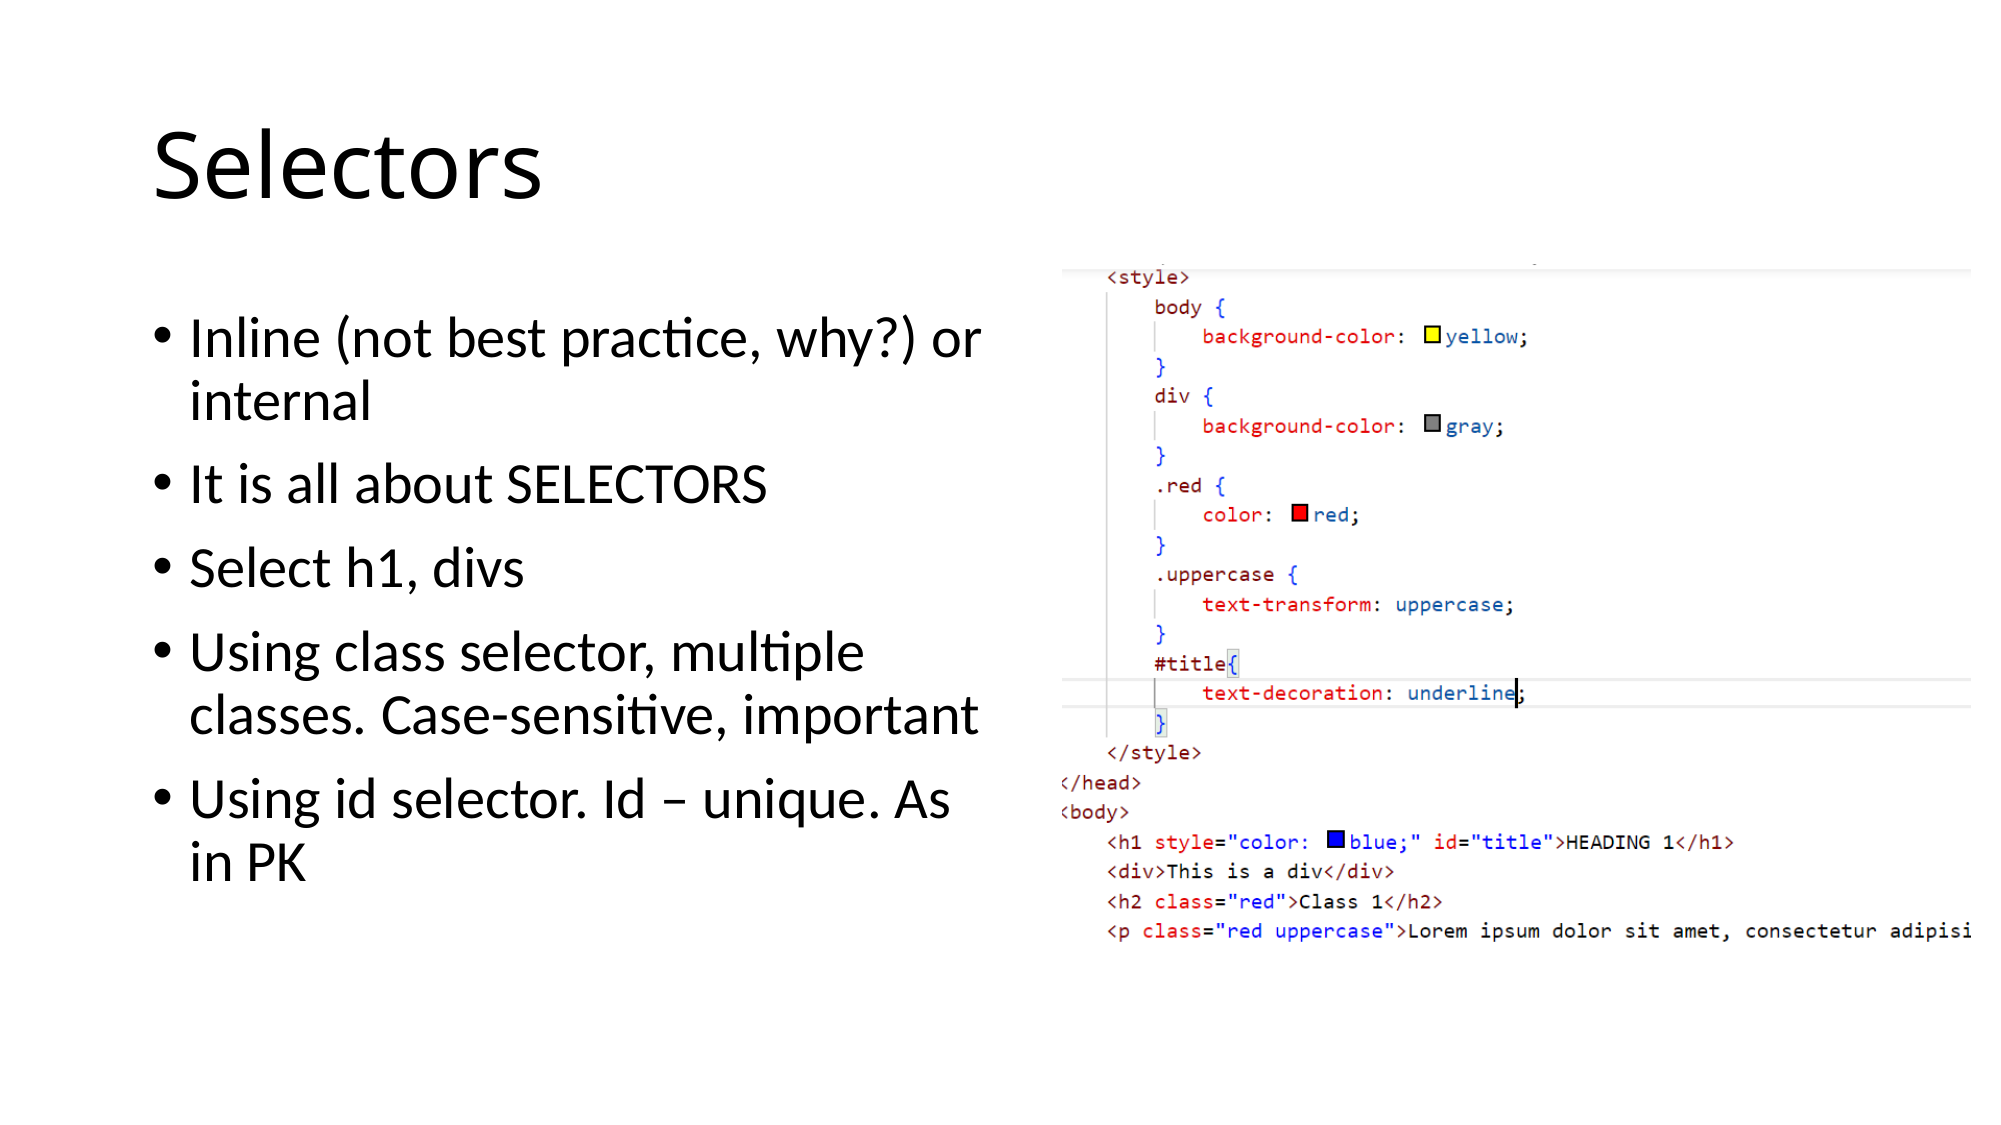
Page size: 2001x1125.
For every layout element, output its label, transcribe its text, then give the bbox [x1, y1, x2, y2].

list Inline (not best practice, why?) or internal It is all about SELECTORS Select h1, divs Using class selector, multiple classes. Case-sensitive, important Using id selector. Id – unique. As in PK [137, 299, 1000, 1014]
title Selectors [137, 59, 1863, 278]
picture [1062, 264, 1971, 946]
